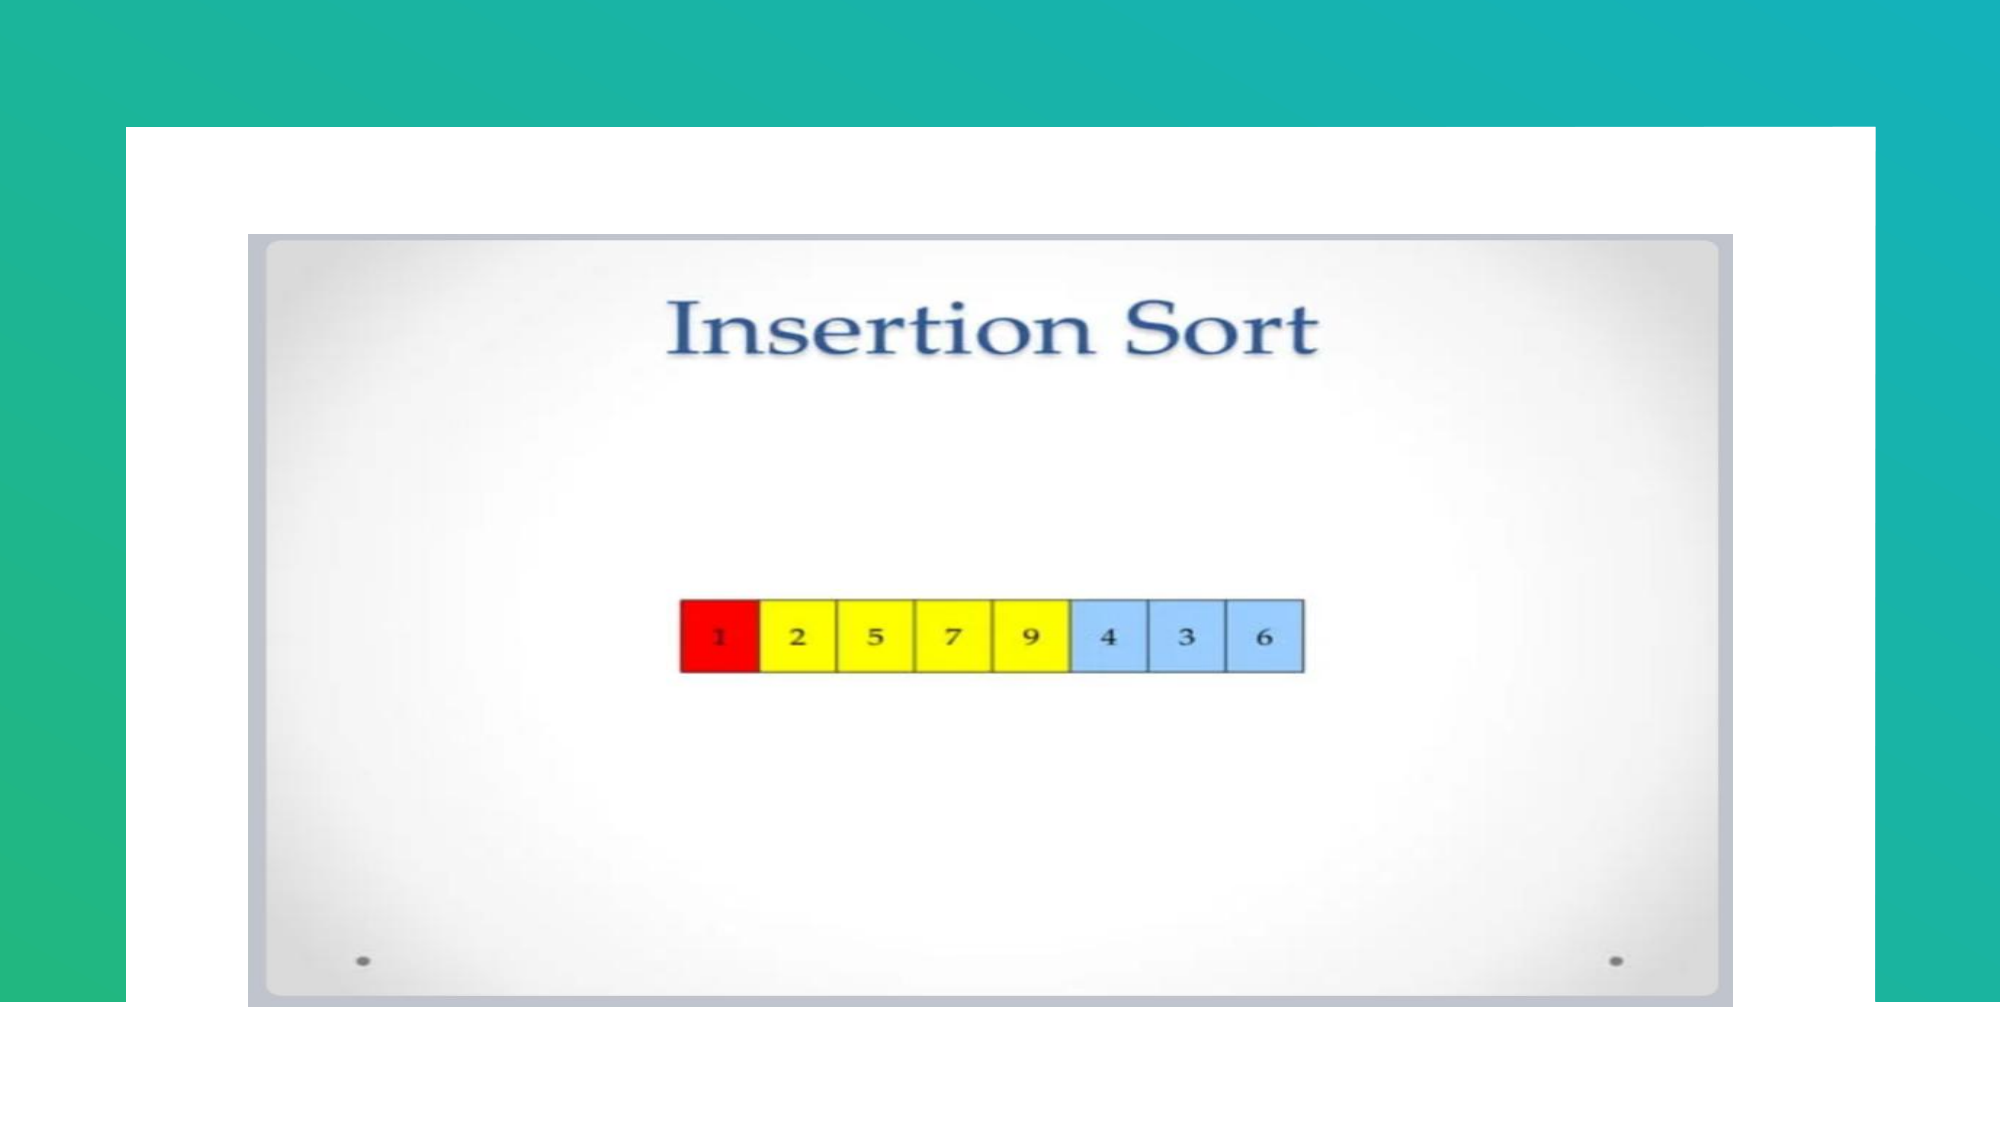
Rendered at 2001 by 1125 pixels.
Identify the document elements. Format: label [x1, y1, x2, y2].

list [248, 234, 1733, 1007]
